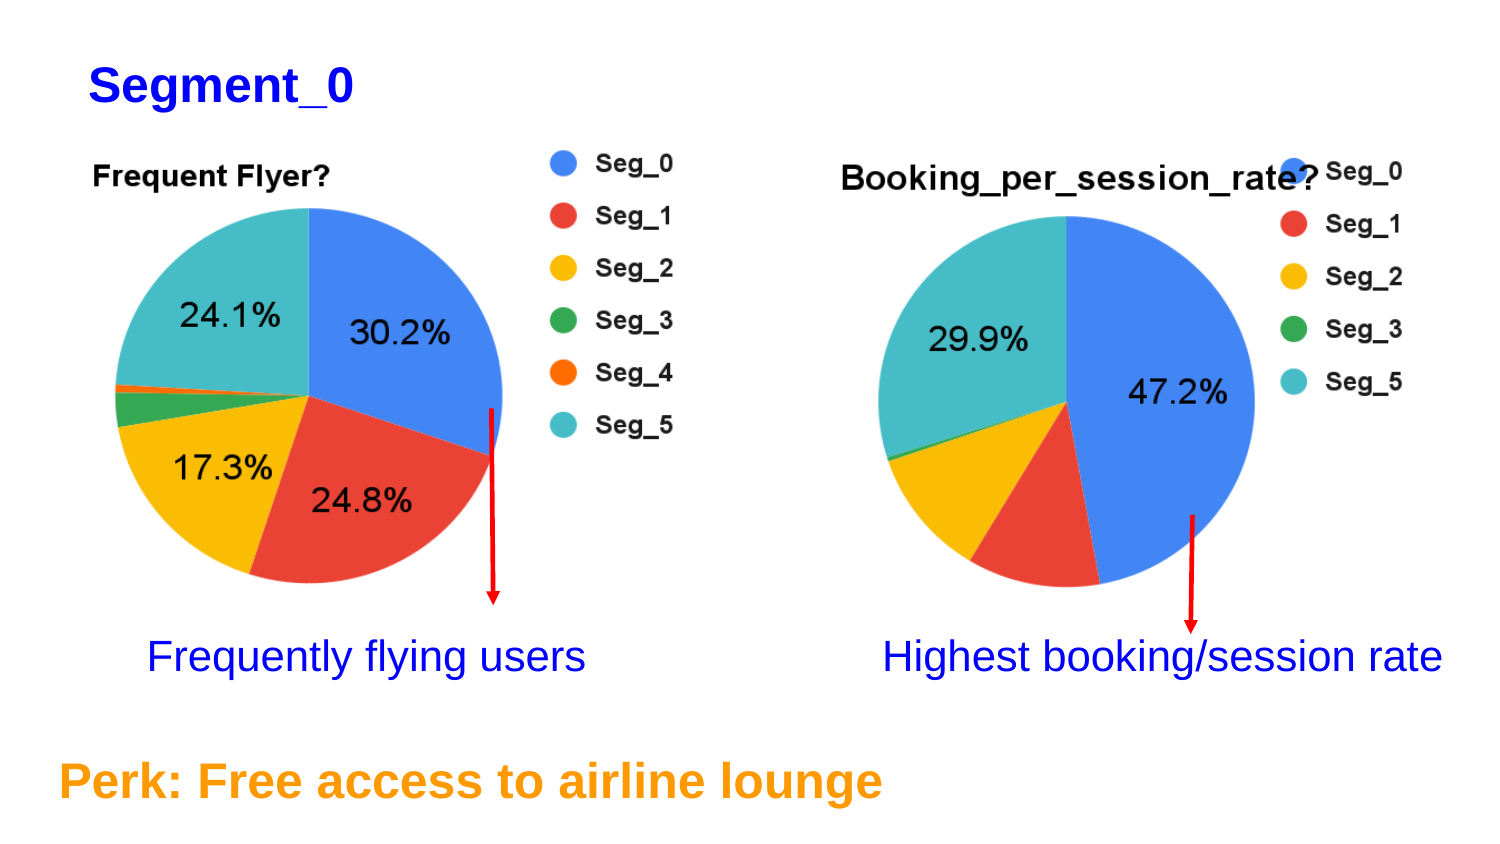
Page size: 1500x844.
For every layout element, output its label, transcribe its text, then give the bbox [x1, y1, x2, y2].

picture [72, 148, 684, 593]
picture [827, 135, 1430, 597]
text_box Highest booking/session rate [867, 605, 1469, 696]
text_box Perk: Free access to airline lounge [43, 724, 922, 824]
text_box Segment_0 [73, 28, 566, 128]
text_box Frequently flying users [131, 605, 624, 696]
